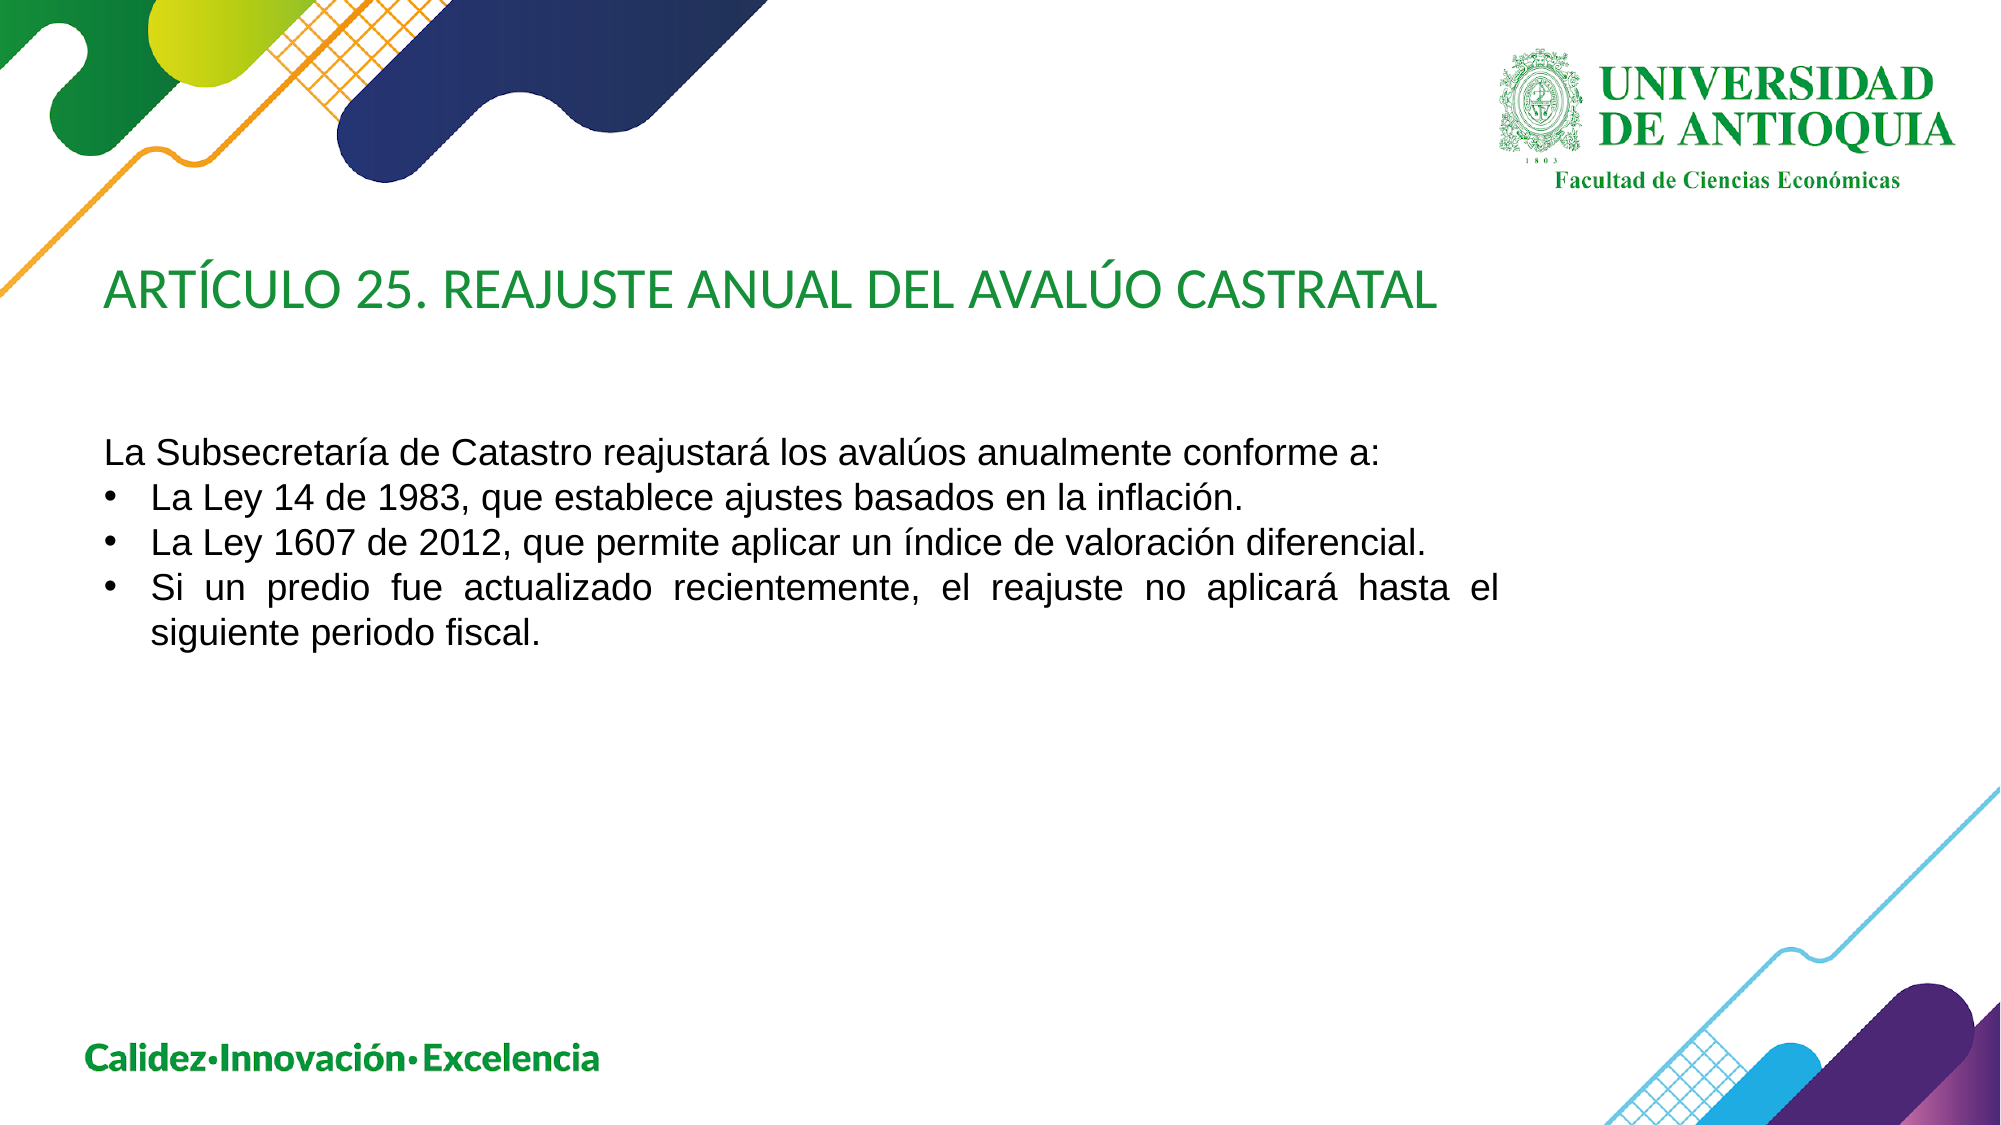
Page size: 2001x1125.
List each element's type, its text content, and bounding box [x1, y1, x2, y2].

text_box [233, 164, 1468, 246]
picture [0, 0, 2001, 1125]
text_box La Subsecretaría de Catastro reajustará los avalúos anualmente conforme a: La Ley 14 de 1983, que establece ajustes basados en la inflación. La Ley 1607 de 2012, que permite aplicar un índice de valoración diferencial. Si un predio fue actualizado recientemente, el reajuste no aplicará hasta el siguiente periodo fiscal. [88, 412, 1515, 817]
text_box ARTÍCULO 25. REAJUSTE ANUAL DEL AVALÚO CASTRATAL [88, 246, 1845, 330]
